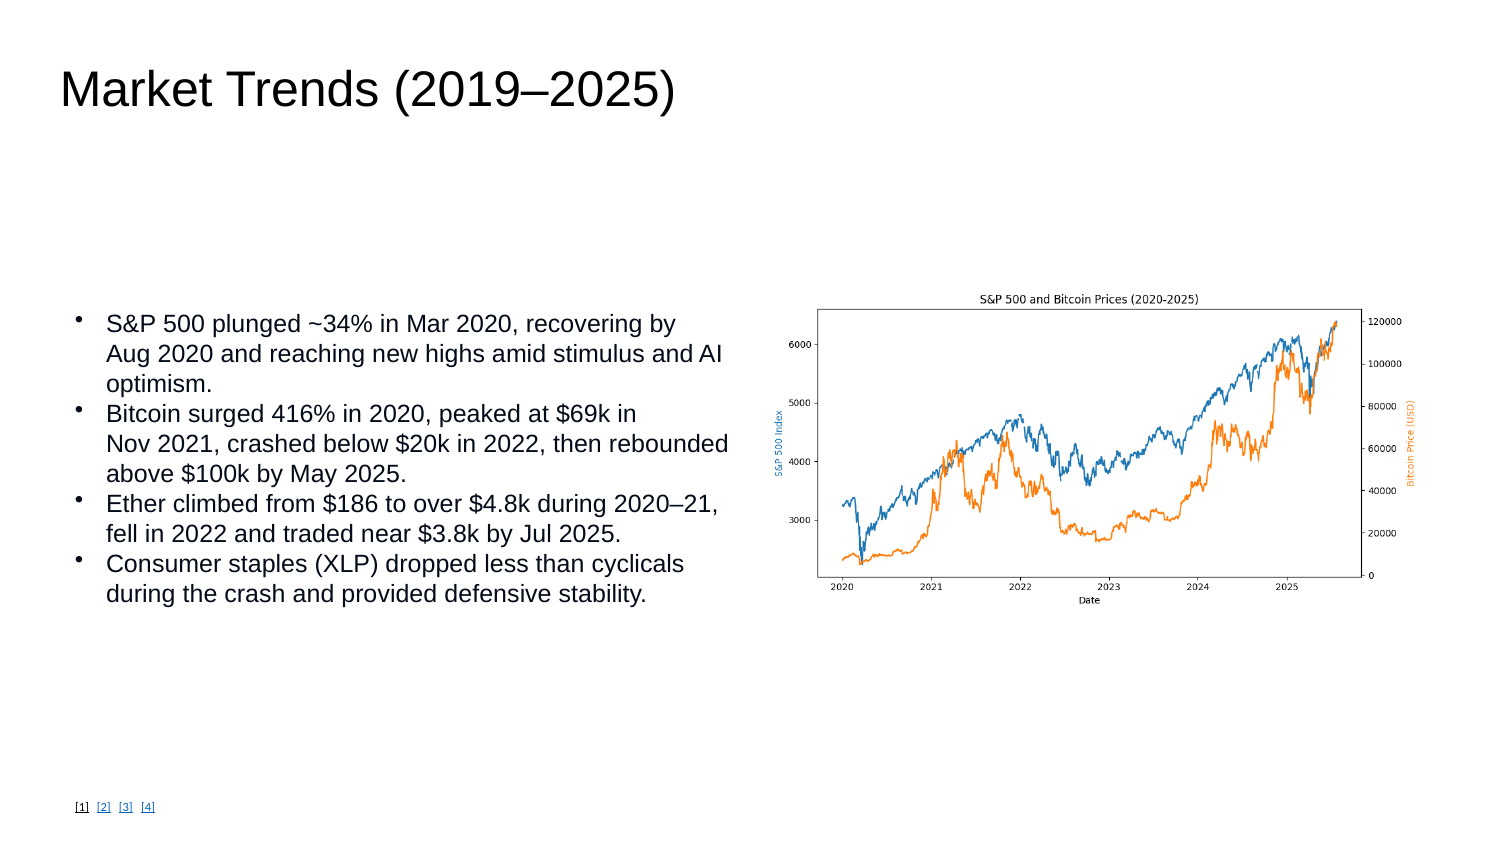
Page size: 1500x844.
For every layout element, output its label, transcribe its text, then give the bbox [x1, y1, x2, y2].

picture [764, 284, 1425, 615]
text_box Market Trends (2019–2025) [44, 45, 1455, 128]
text_box S&P 500 plunged ~34% in Mar 2020, recovering by Aug 2020 and reaching new highs amid stimulus and AI optimism. Bitcoin surged 416% in 2020, peaked at $69k in Nov 2021, crashed below $20k in 2022, then rebounded above $100k by May 2025. Ether climbed from $186 to over $4.8k during 2020–21, fell in 2022 and traded near $3.8k by Jul 2025. Consumer staples (XLP) dropped less than cyclicals during the crash and provided defensive stability. [59, 194, 750, 720]
text_box [1] [2] [3] [4] [74, 783, 1425, 829]
